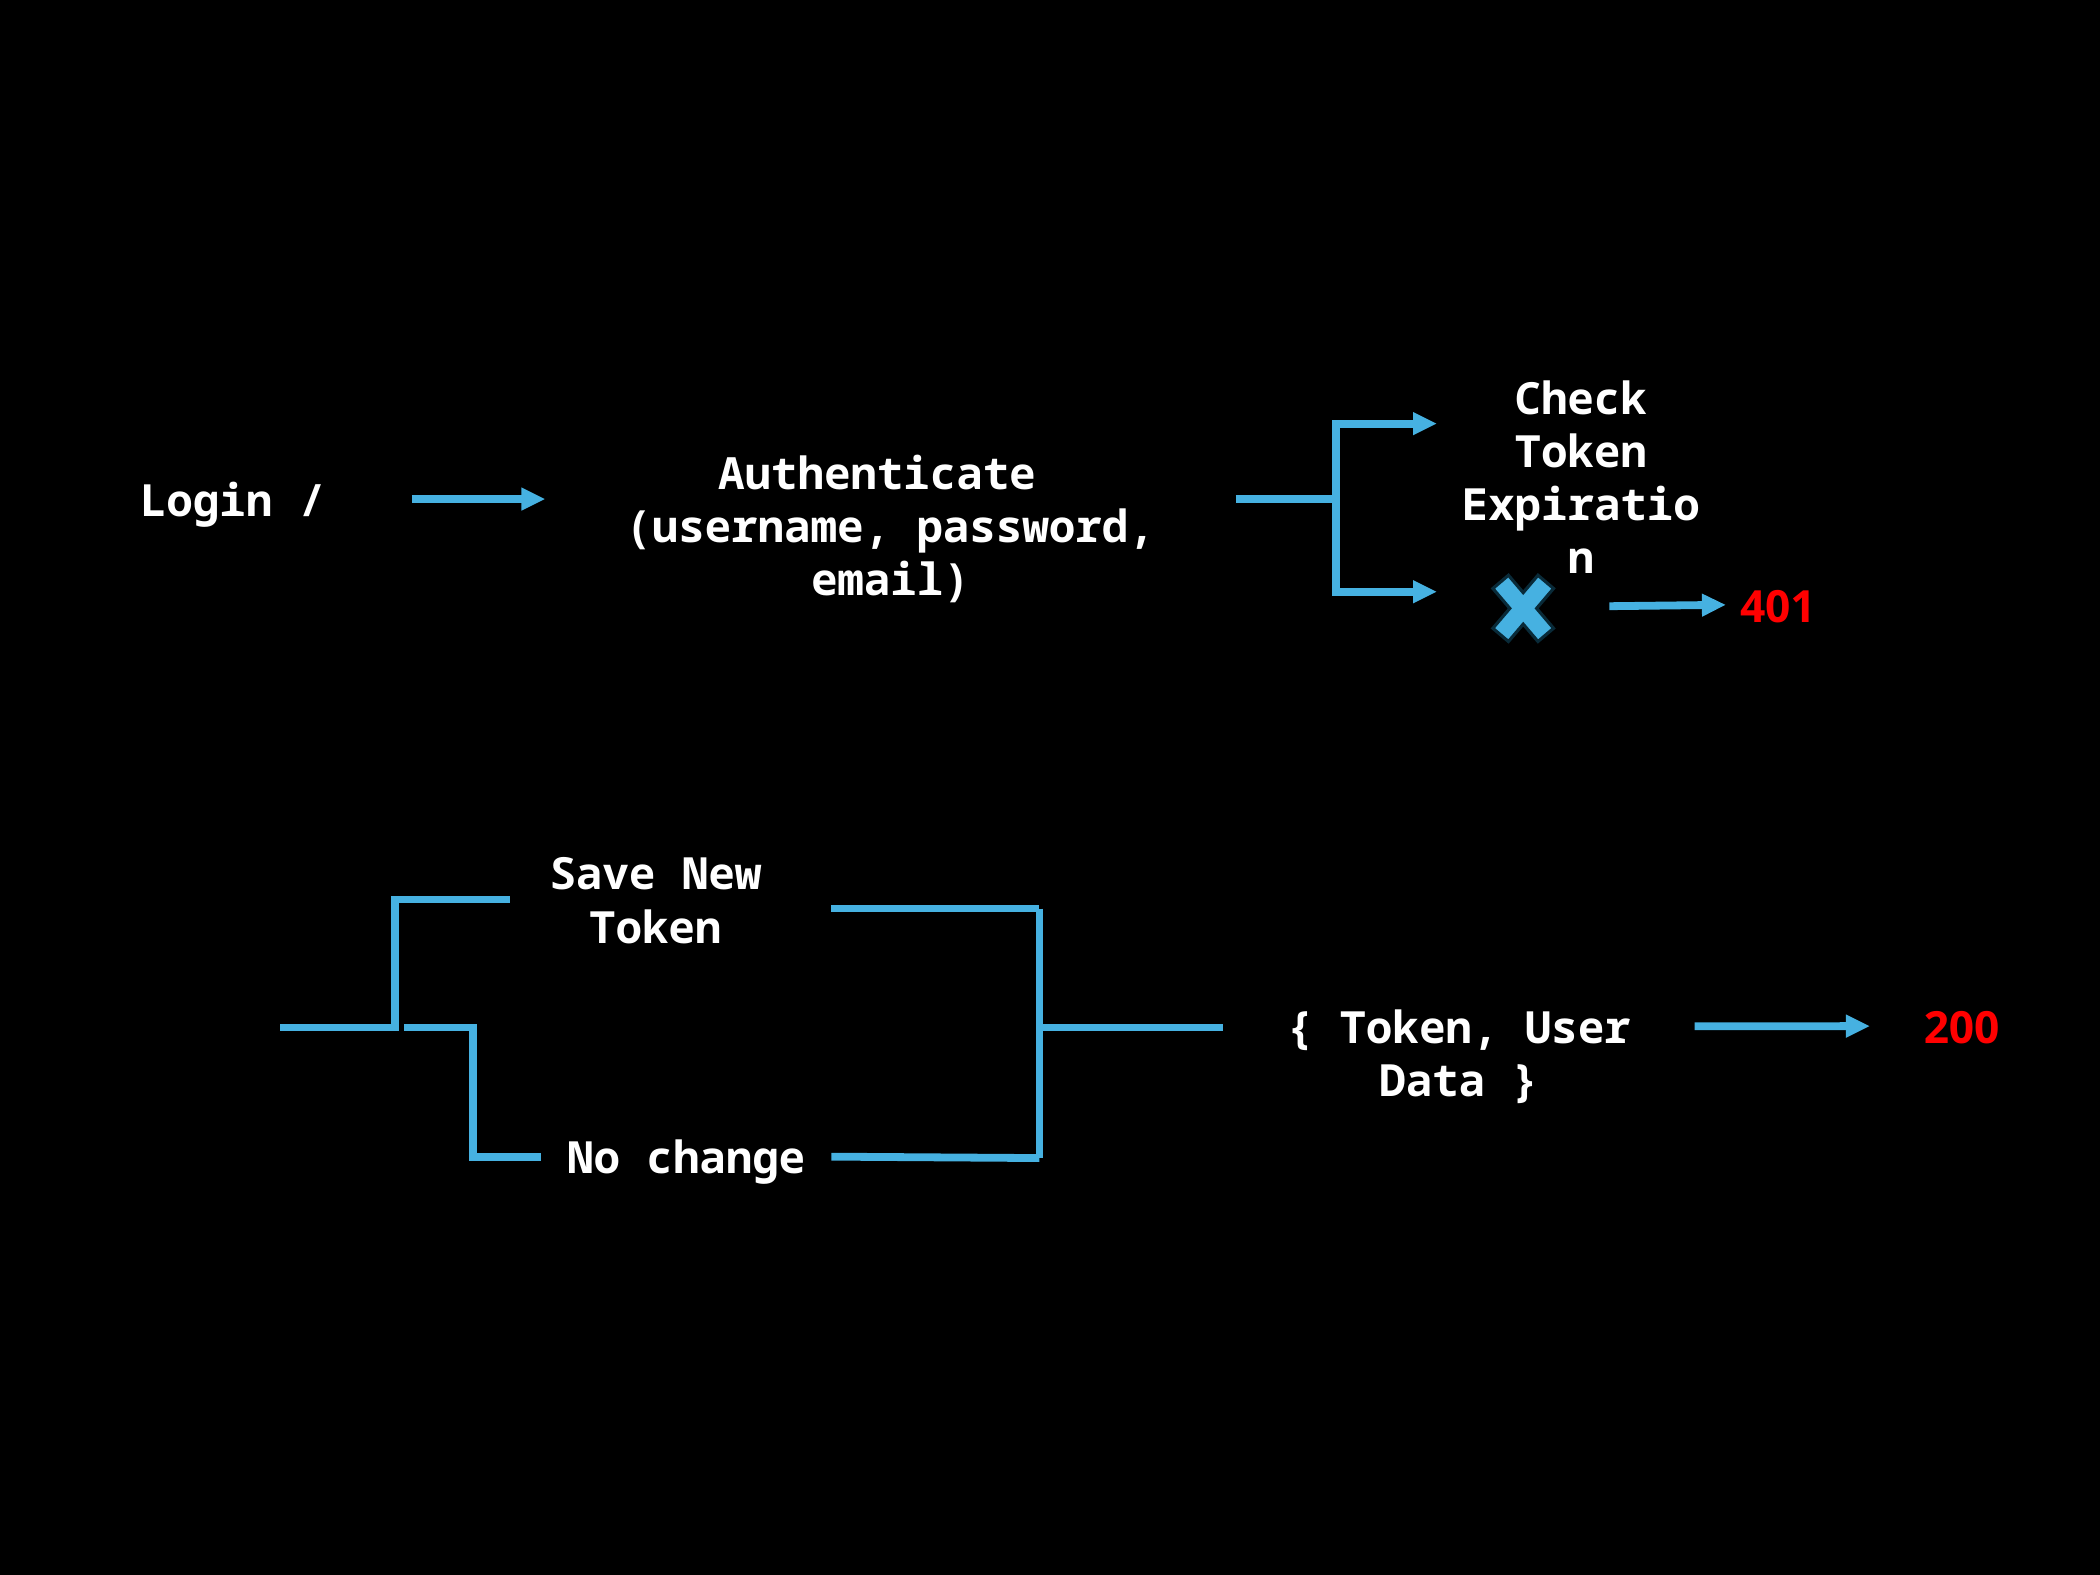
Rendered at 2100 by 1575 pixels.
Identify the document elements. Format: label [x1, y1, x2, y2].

text_box [52, 361, 2055, 1192]
